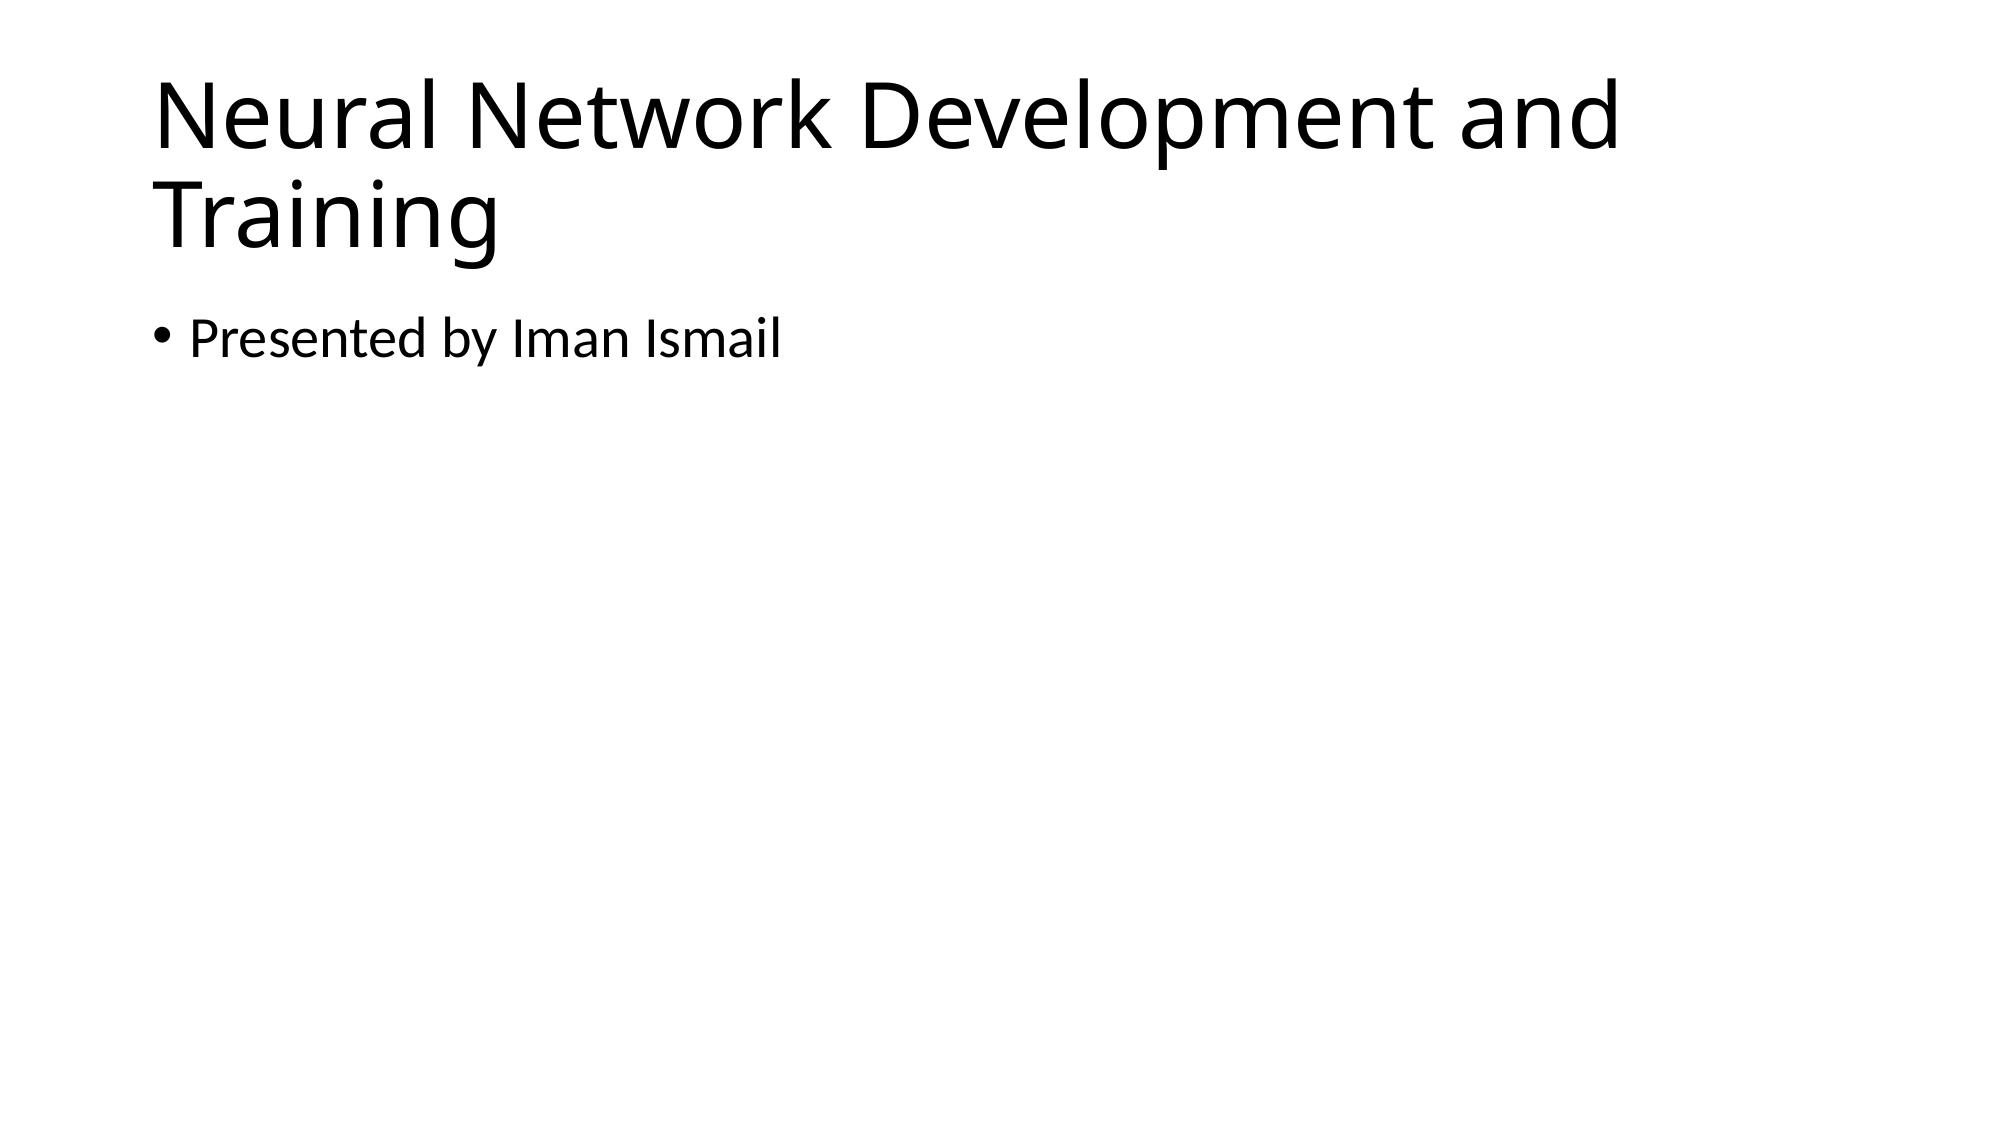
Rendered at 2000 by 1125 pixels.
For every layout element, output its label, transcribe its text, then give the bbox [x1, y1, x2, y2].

text_box Presented by Iman Ismail [137, 299, 1862, 1014]
text_box Neural Network Development and Training [137, 59, 1862, 278]
